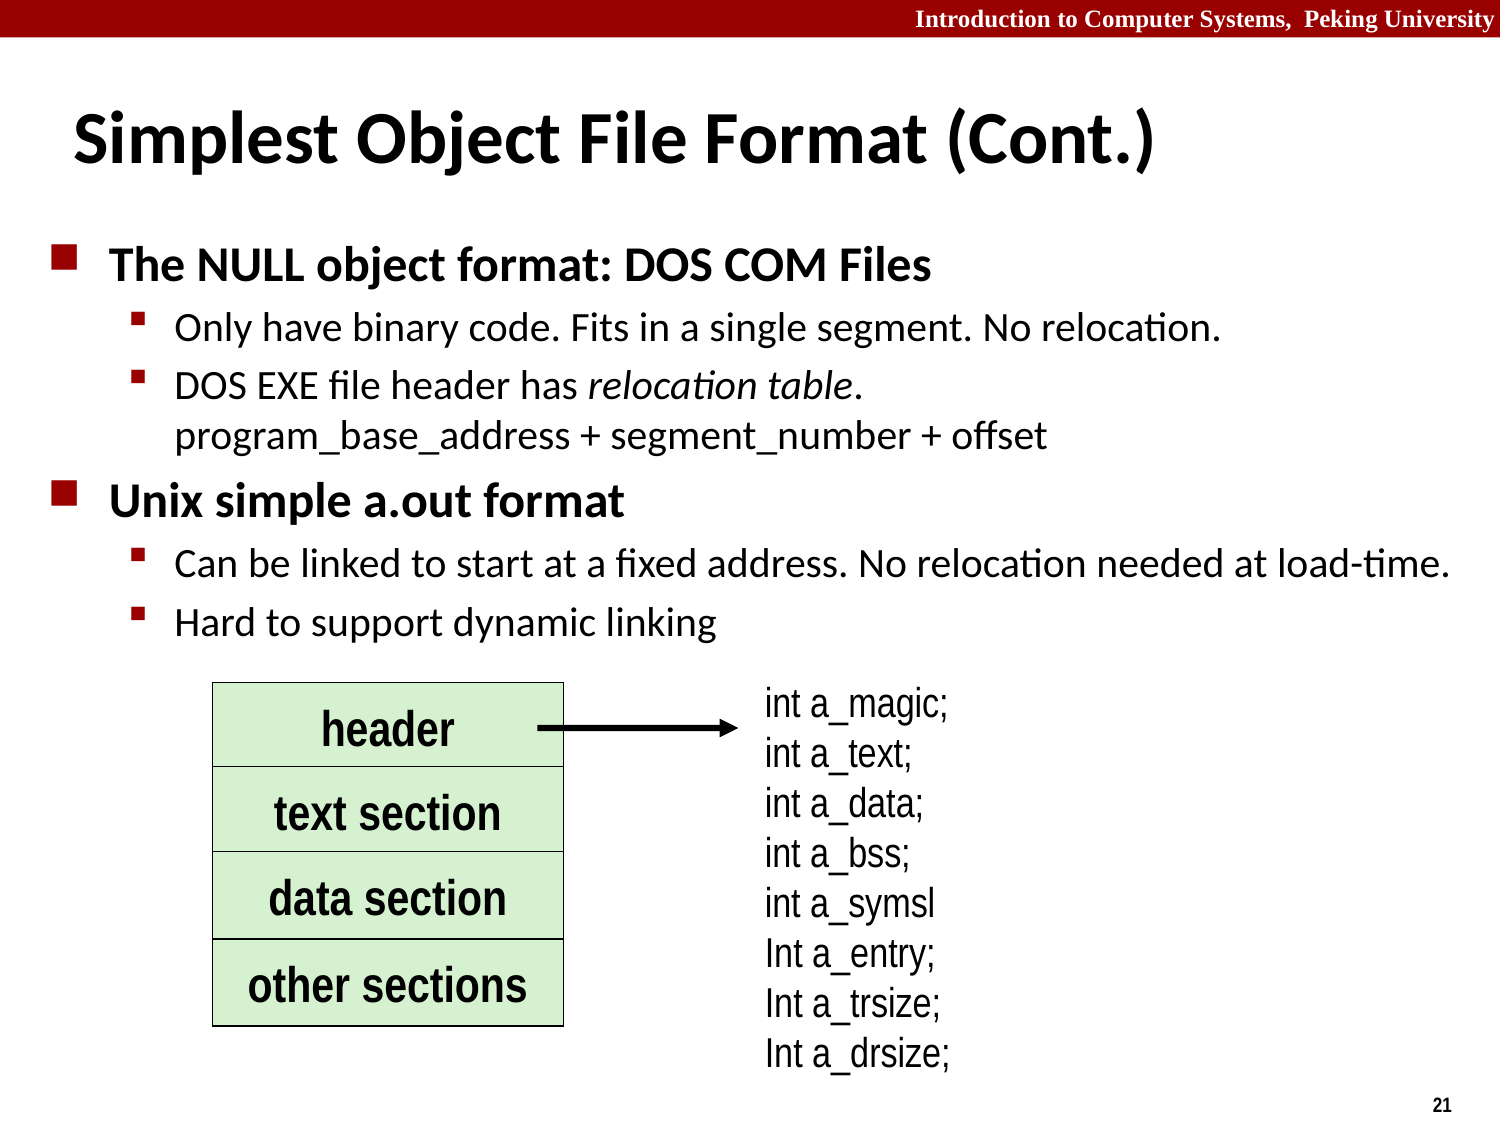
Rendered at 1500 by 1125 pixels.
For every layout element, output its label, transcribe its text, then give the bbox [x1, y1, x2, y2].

text_box int a_magic; int a_text; int a_data; int a_bss; int a_symsl Int a_entry; Int a_trsize; Int a_drsize; [749, 1040, 1101, 1084]
title Simplest Object File Format (Cont.) [58, 71, 1305, 197]
list The NULL object format: DOS COM Files Only have binary code. Fits in a single segment. No relocation. DOS EXE file header has relocation table. program_base_address + segment_number + offset Unix simple a.out format Can be linked to start at a fixed address. No relocation needed at load-time. Hard to support dynamic linking [37, 223, 1488, 1040]
